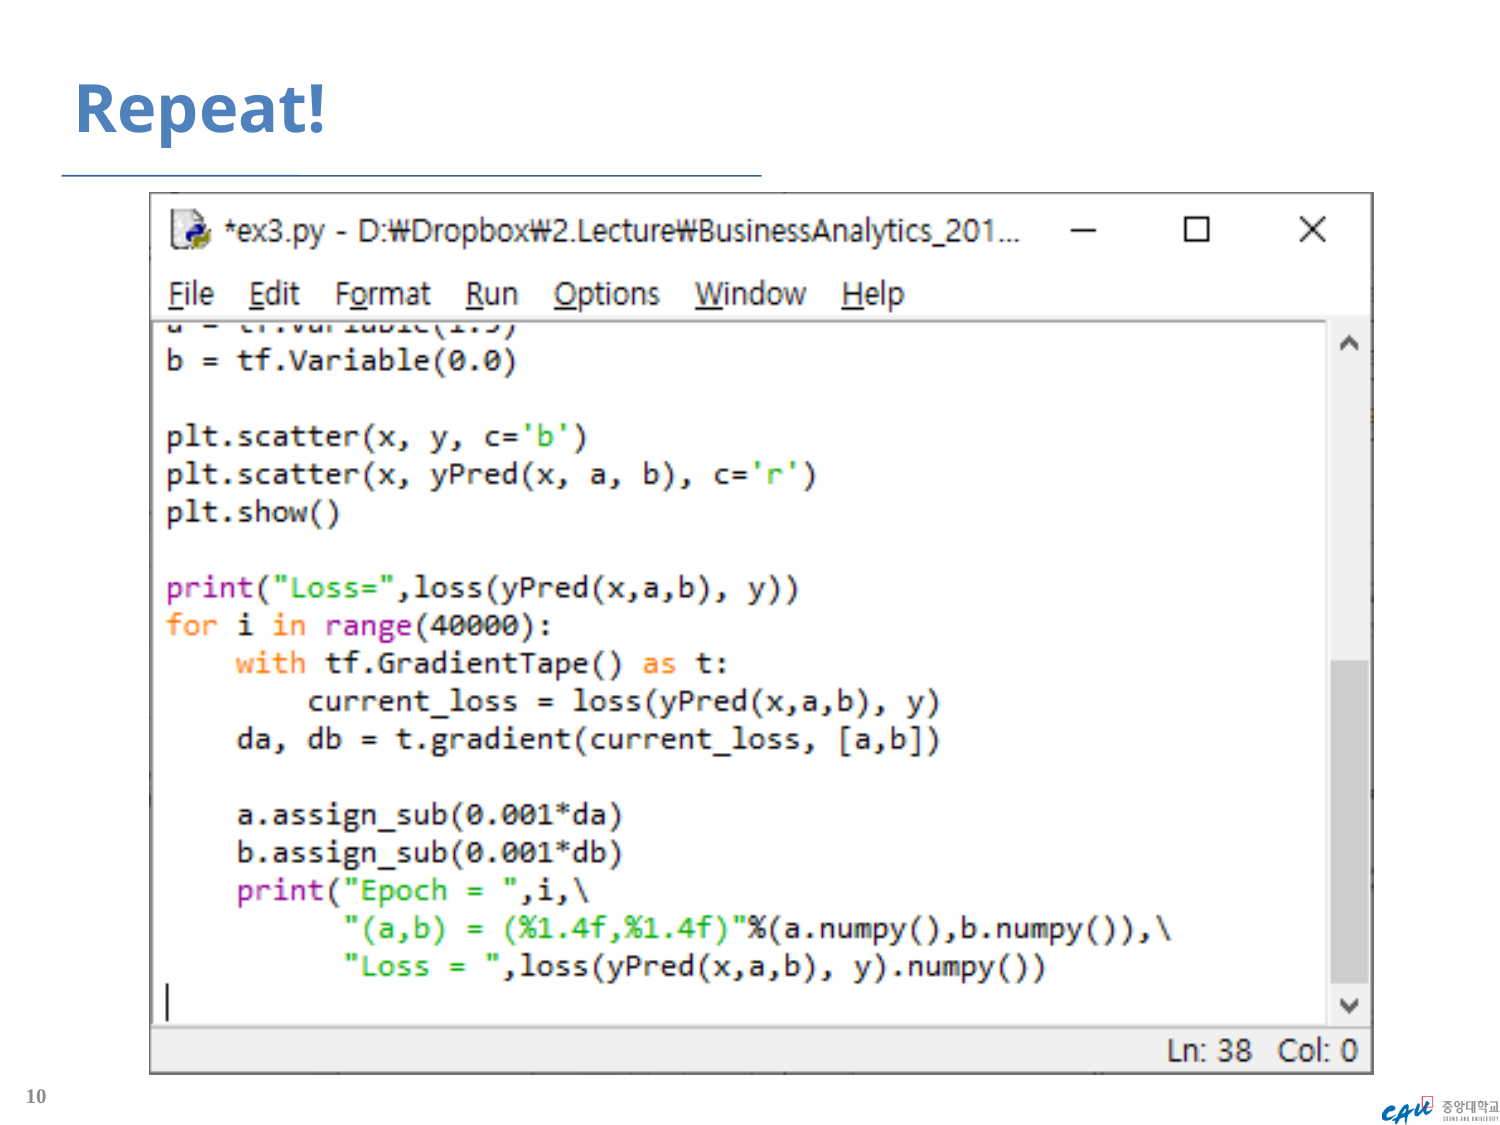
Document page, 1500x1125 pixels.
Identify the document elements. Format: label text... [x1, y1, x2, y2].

title Repeat! [58, 46, 1442, 164]
picture [1382, 1094, 1500, 1125]
picture [149, 192, 1375, 1075]
slide_number 10 [0, 1065, 62, 1125]
